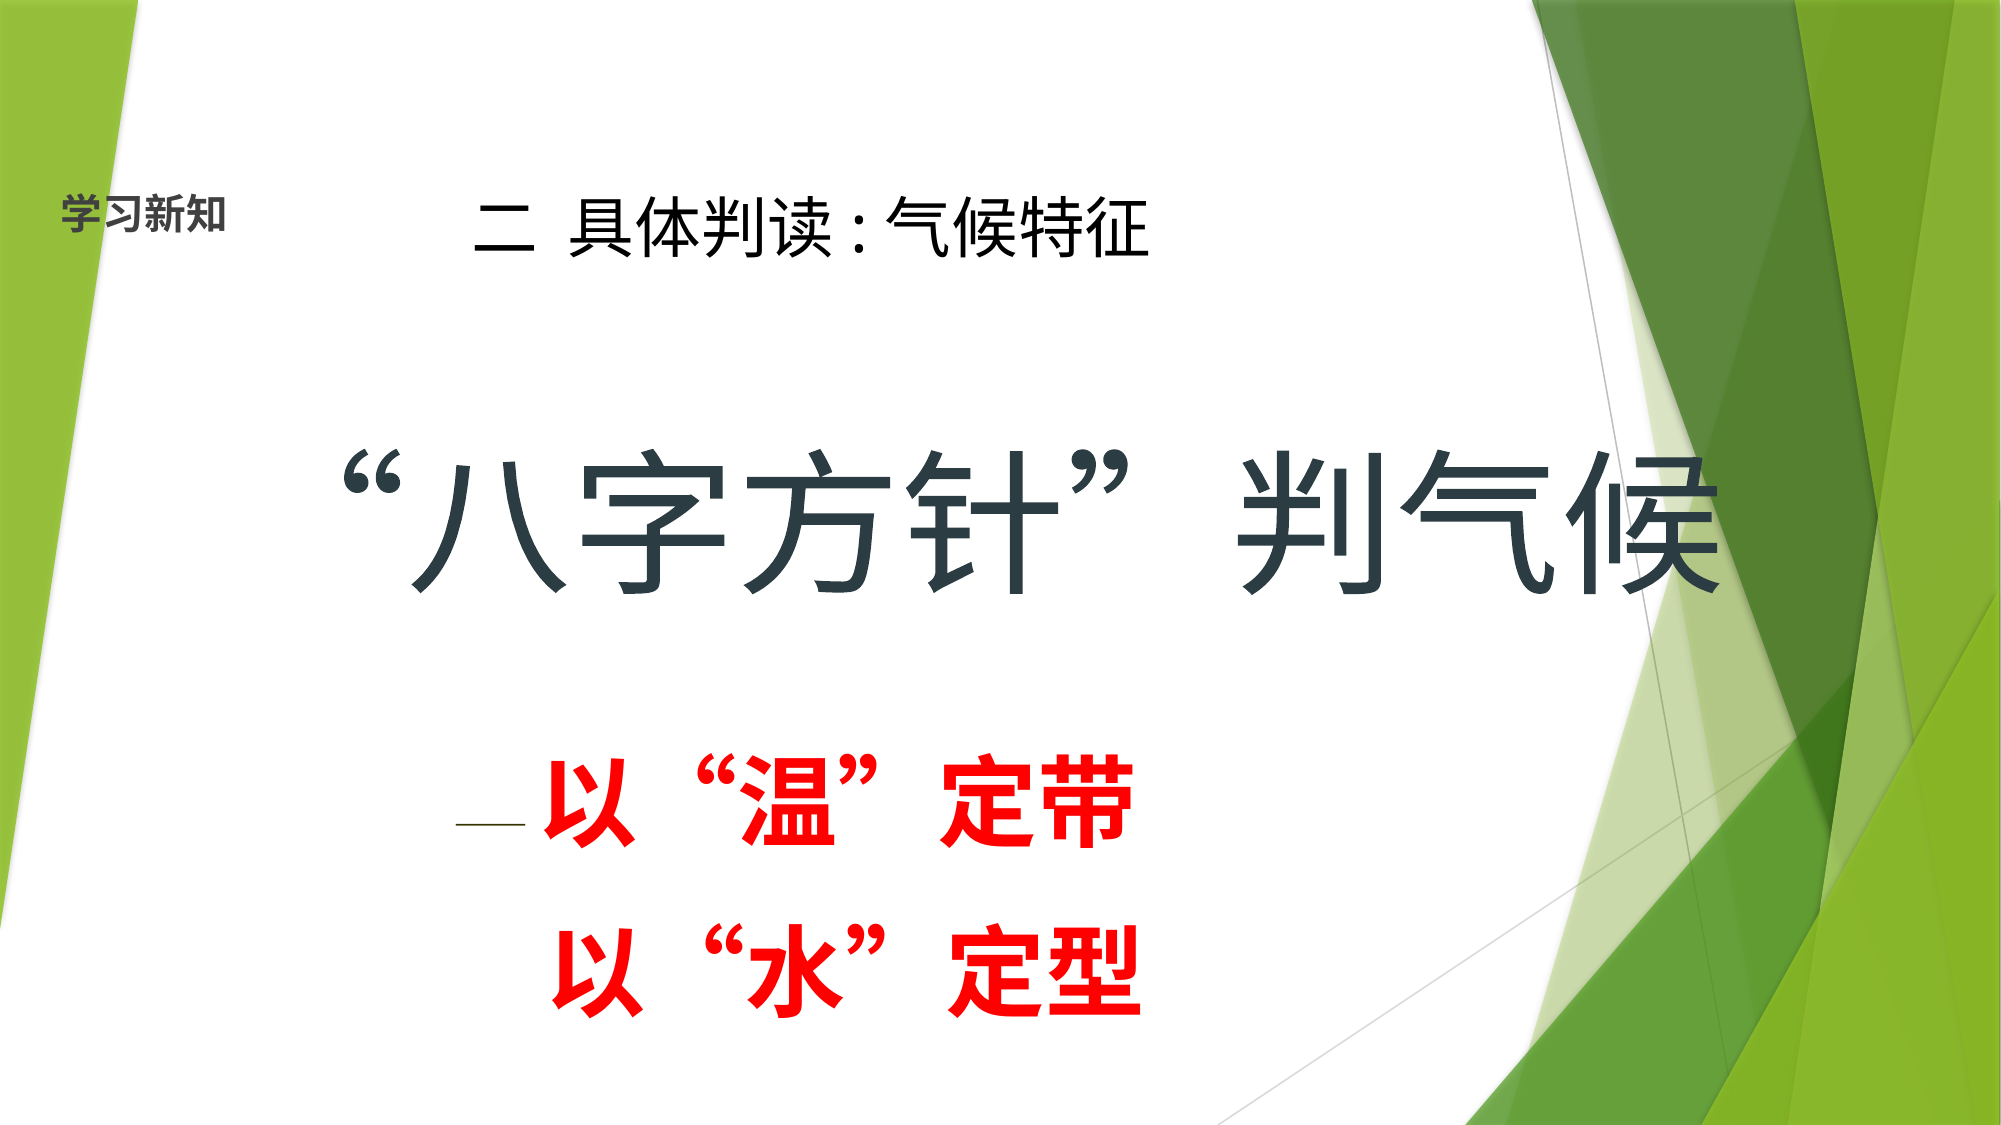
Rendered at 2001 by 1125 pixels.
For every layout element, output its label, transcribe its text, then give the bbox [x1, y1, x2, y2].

text_box 学习新知 [46, 180, 243, 246]
text_box 二 具体判读:气候特征 [456, 178, 1167, 273]
text_box ——以“温”定带 以“水”定型 [438, 732, 1577, 1038]
